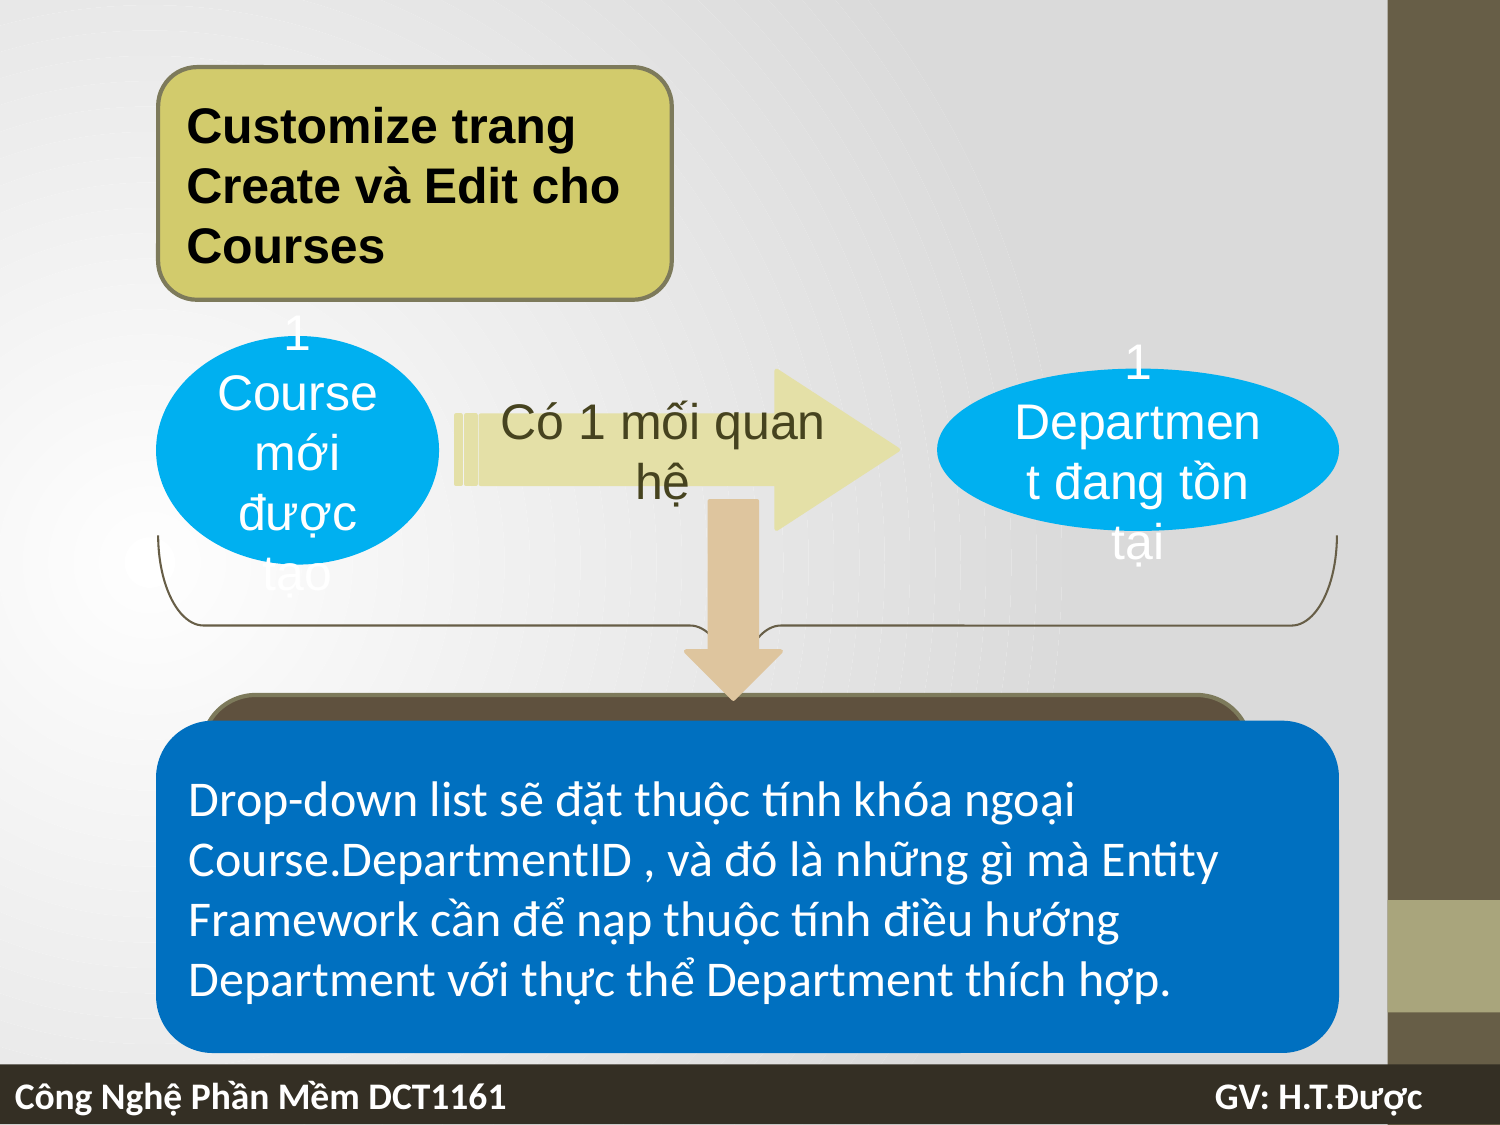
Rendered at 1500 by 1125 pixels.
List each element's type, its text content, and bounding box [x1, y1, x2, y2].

text_box [684, 499, 783, 701]
text_box Có 1 mối quan hệ [464, 368, 901, 531]
text_box Drop-down list sẽ đặt thuộc tính khóa ngoại Course.DepartmentID , và đó là những gì mà Entity Framework cần để nạp thuộc tính điều hướng Department với thực thể Department thích hợp. [156, 720, 1340, 1054]
text_box [760, 535, 1338, 638]
text_box 1 Course mới được tạo [156, 335, 440, 535]
text_box Customize trang Create và Edit cho Courses [155, 64, 674, 302]
text_box 1 Department đang tồn tại [937, 368, 1340, 531]
text_box Có 1 mối quan hệ [454, 413, 463, 486]
text_box [157, 535, 707, 634]
text_box Scaffolded code sẽ gồm có phương thức controller, cả trang create và edit đều bao gồm 1 drop-down list để chọn department. [207, 692, 1245, 720]
